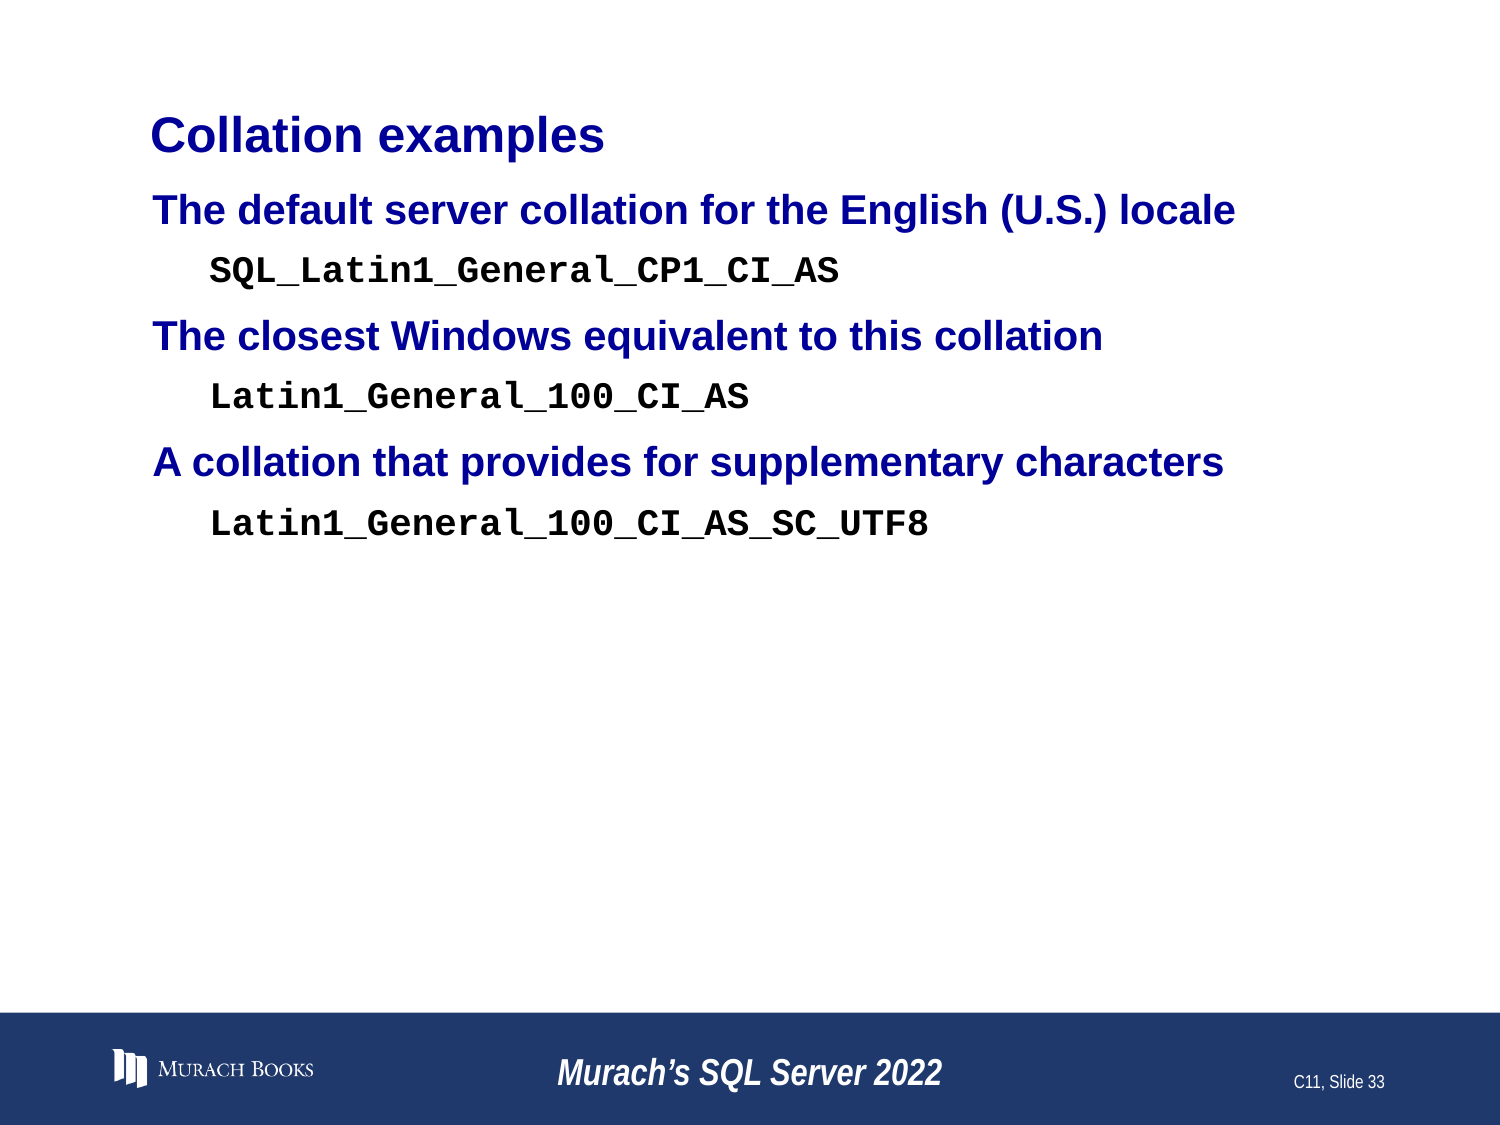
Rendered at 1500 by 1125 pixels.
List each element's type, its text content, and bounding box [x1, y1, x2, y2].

footer [12, 1025, 450, 1100]
slide_number Murach’s SQL Server 2022 [450, 1025, 1050, 1100]
slide_number C11, Slide 33 [1087, 1025, 1400, 1100]
list The default server collation for the English (U.S.) locale SQL_Latin1_General_CP1_CI_AS The closest Windows equivalent to this collation Latin1_General_100_CI_AS A collation that provides for supplementary characters Latin1_General_100_CI_AS_SC_UTF8 [137, 174, 1350, 975]
title Collation examples [150, 102, 1350, 164]
